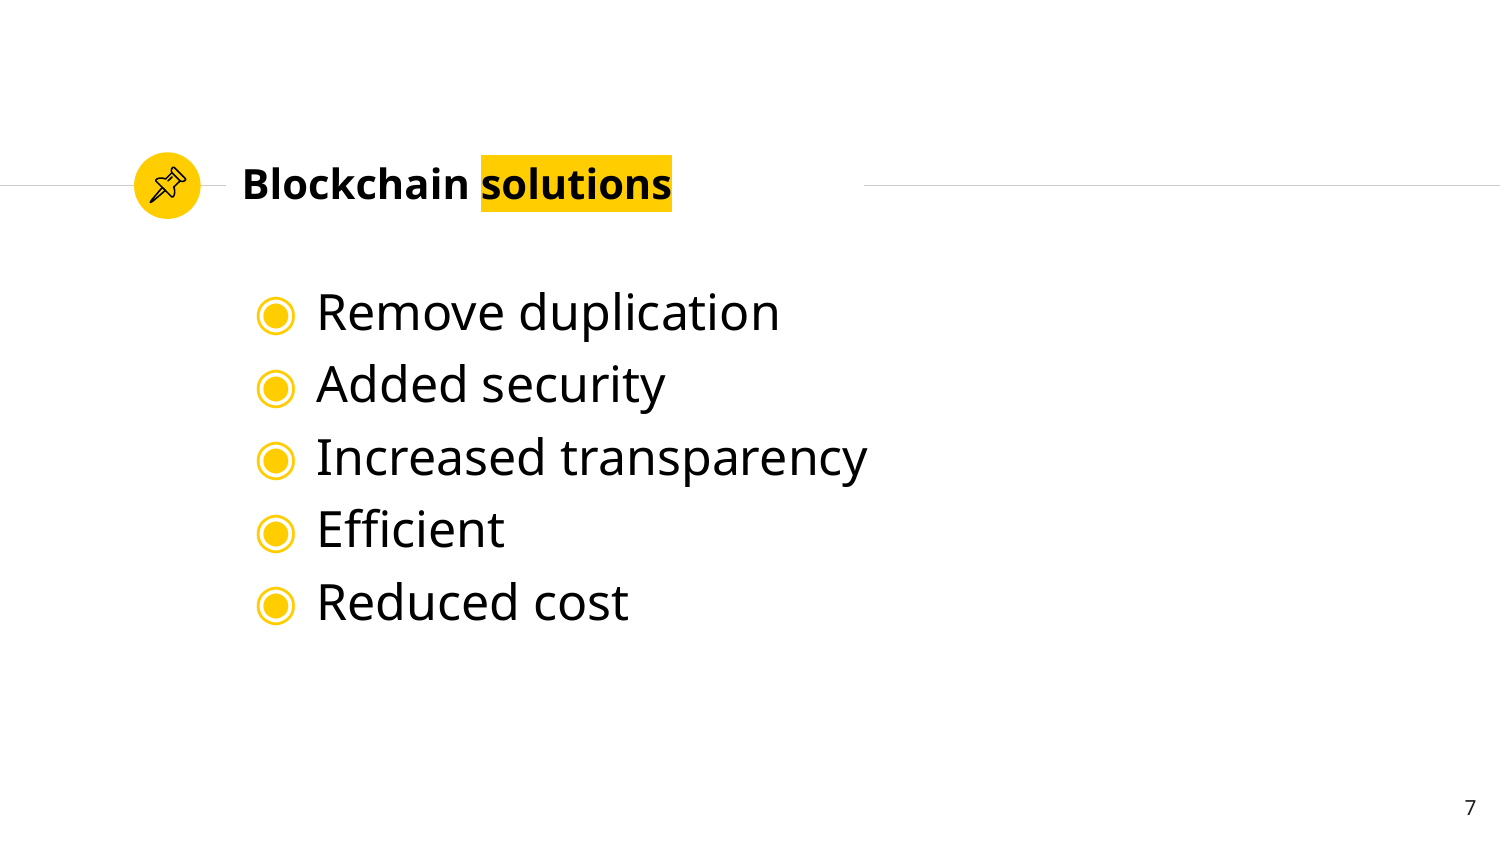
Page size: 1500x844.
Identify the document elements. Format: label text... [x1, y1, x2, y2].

title Blockchain solutions [226, 146, 863, 219]
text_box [150, 166, 186, 203]
slide_number 7 [1401, 779, 1492, 844]
list Remove duplication Added security Increased transparency Efficient Reduced cost [226, 265, 1344, 776]
